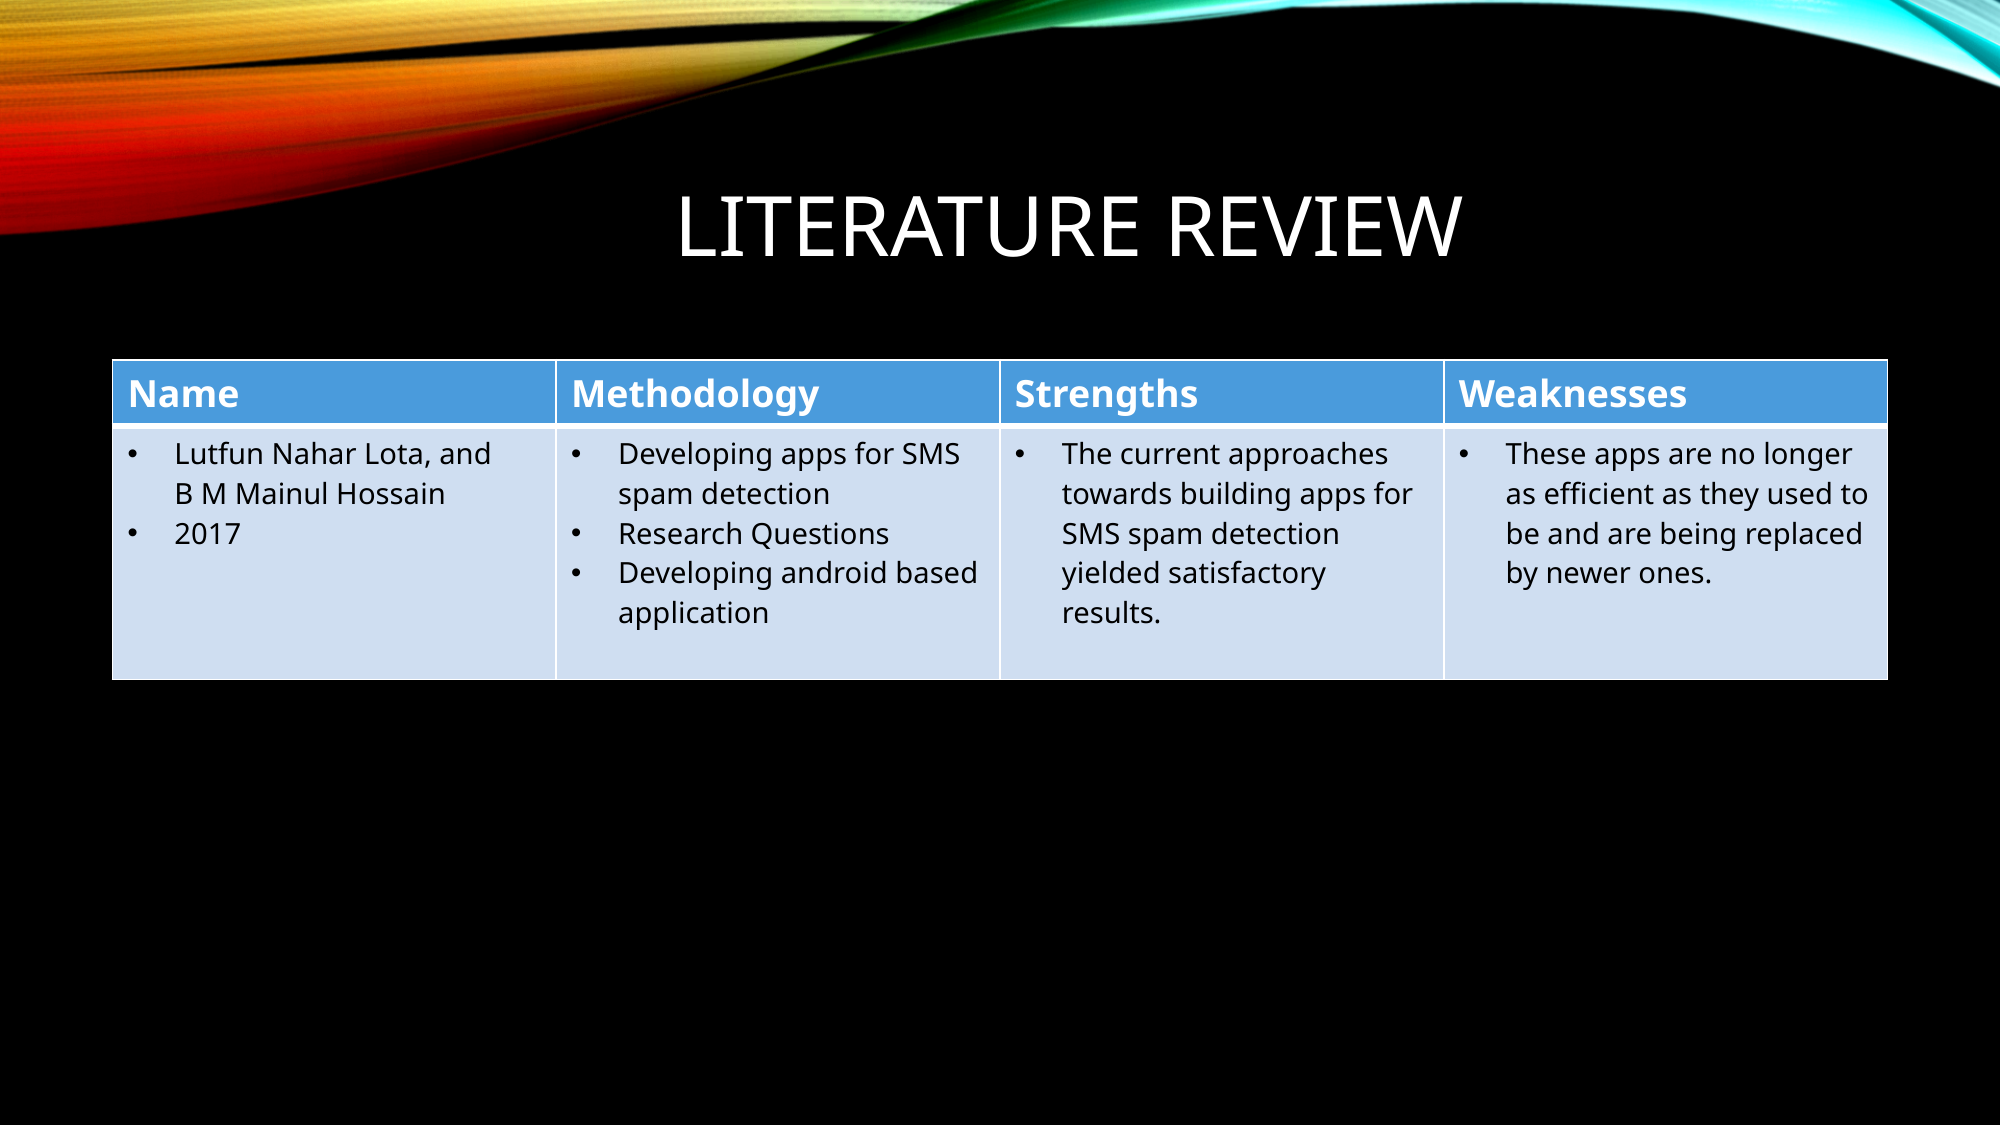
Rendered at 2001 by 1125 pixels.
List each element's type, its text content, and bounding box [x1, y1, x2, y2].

table_header Name [113, 361, 555, 423]
table_cell Lutfun Nahar Lota, and B M Mainul Hossain 2017 [113, 429, 555, 679]
table_header Weaknesses [1445, 361, 1887, 423]
table_cell These apps are no longer as efficient as they used to be and are being replaced by newer ones. [1445, 429, 1887, 679]
title Literature Review [363, 123, 1776, 336]
table_header Methodology [557, 361, 999, 423]
table_cell The current approaches towards building apps for SMS spam detection yielded satisfactory results. [1001, 429, 1443, 679]
table_header Strengths [1001, 361, 1443, 423]
table_cell Developing apps for SMS spam detection Research Questions Developing android based application [557, 429, 999, 679]
picture [0, 0, 2000, 237]
